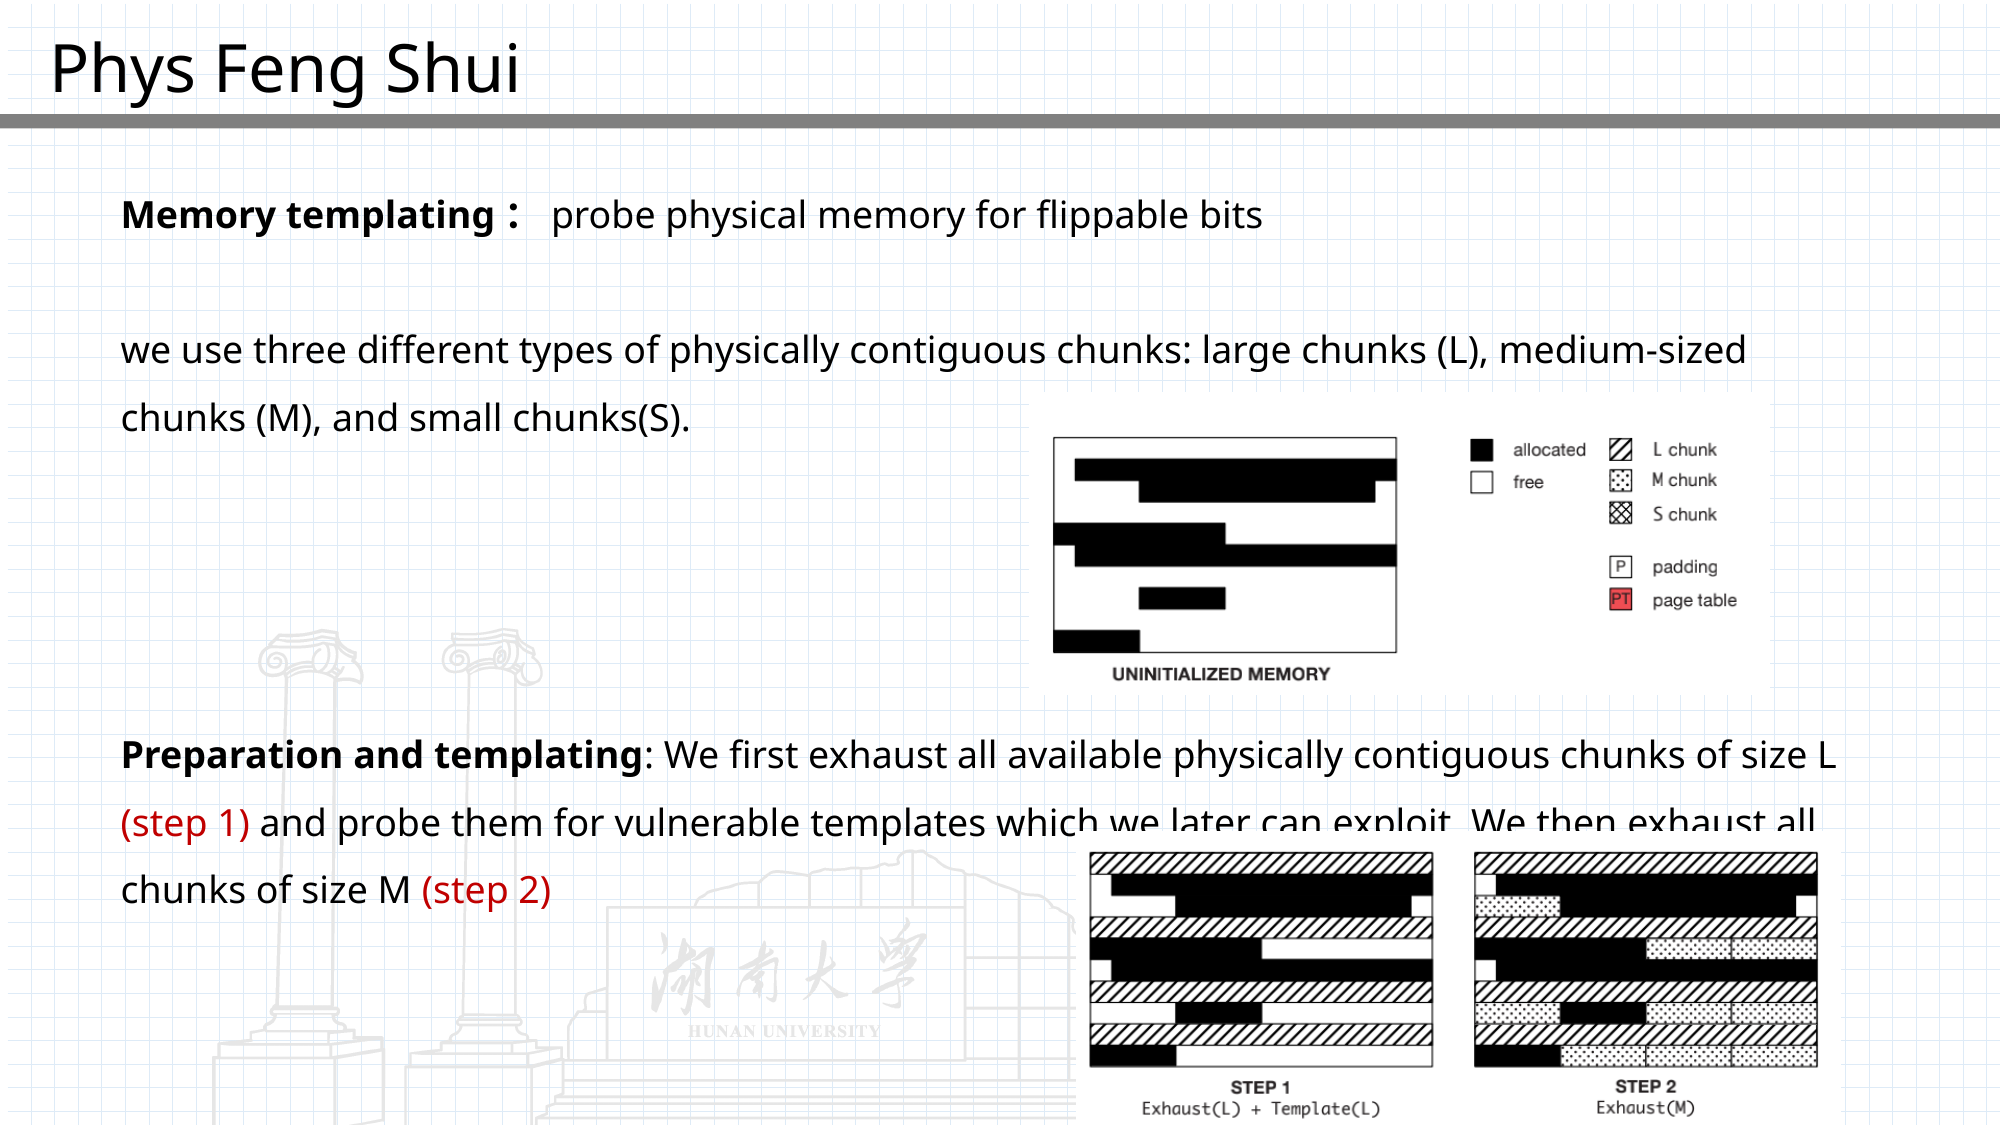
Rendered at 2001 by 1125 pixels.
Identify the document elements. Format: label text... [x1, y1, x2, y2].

text_box Memory templating：probe physical memory for flippable bits we use three different types of physically contiguous chunks: large chunks (L), medium-sized chunks (M), and small chunks(S). Preparation and templating: We first exhaust all available physically contiguous chunks of size L (step 1) and probe them for vulnerable templates which we later can exploit. We then exhaust all chunks of size M (step 2) [105, 161, 1899, 919]
text_box Phys Feng Shui [0, 18, 1700, 114]
text_box [0, 113, 2000, 129]
picture [105, 392, 1841, 1125]
